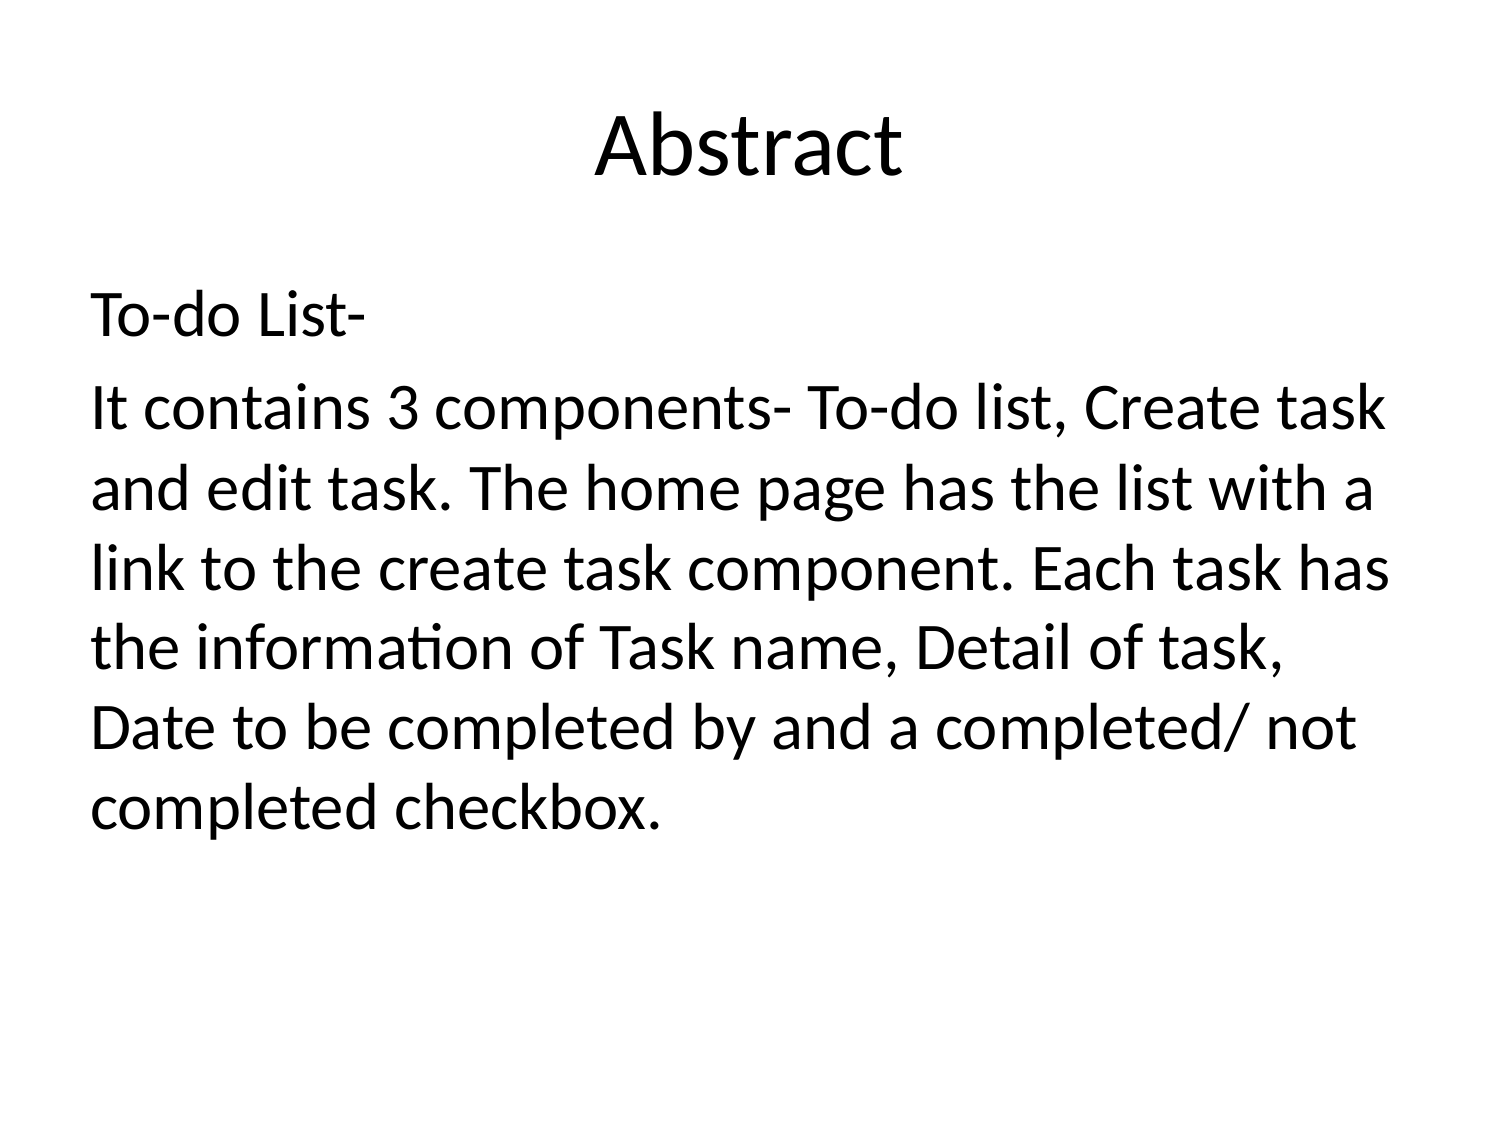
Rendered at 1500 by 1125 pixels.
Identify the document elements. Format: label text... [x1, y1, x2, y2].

list To-do List- It contains 3 components- To-do list, Create task and edit task. The home page has the list with a link to the create task component. Each task has the information of Task name, Detail of task, Date to be completed by and a completed/ not completed checkbox. [75, 262, 1425, 1005]
title Abstract [75, 45, 1425, 233]
